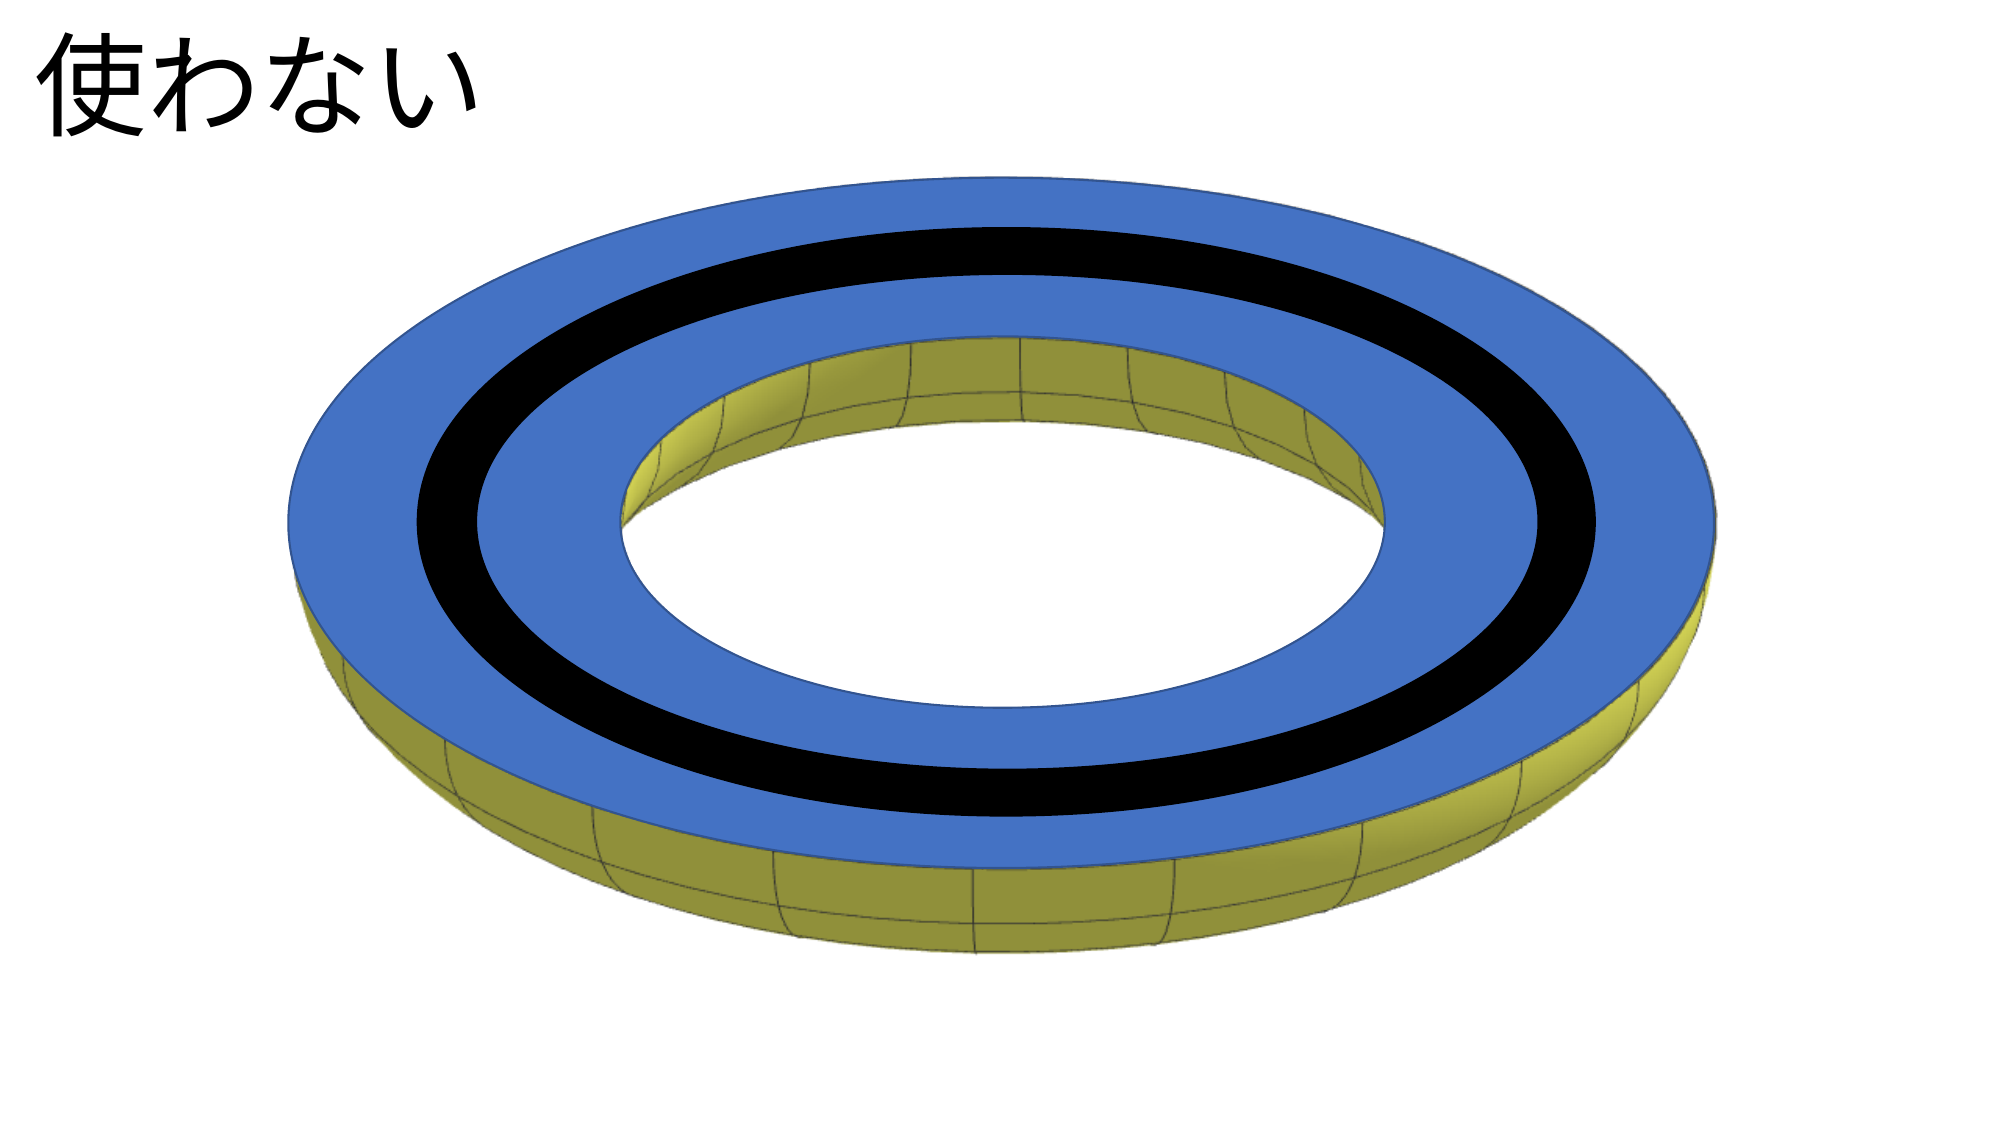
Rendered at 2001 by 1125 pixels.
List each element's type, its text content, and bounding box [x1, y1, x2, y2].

text_box 使わない [19, 7, 500, 158]
picture [232, 138, 1768, 987]
